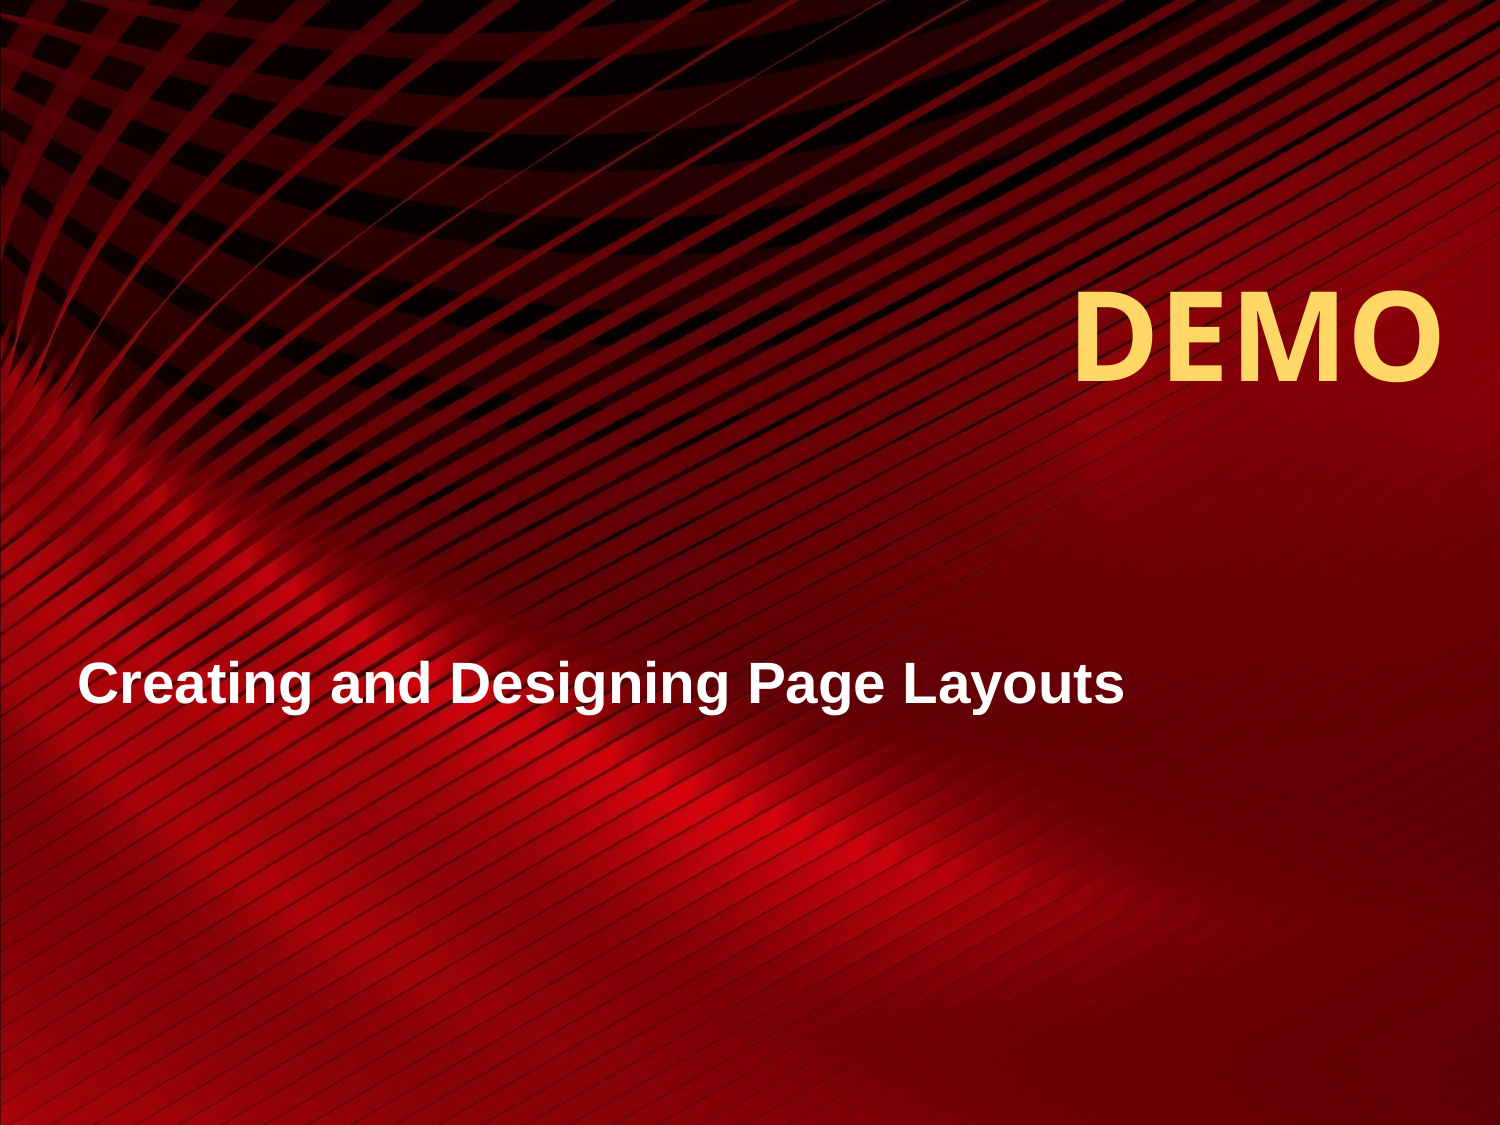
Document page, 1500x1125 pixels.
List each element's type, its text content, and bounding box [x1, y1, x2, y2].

picture [0, 0, 1500, 1125]
title DEMO [50, 262, 1463, 400]
list Creating and Designing Page Layouts [62, 637, 1363, 813]
